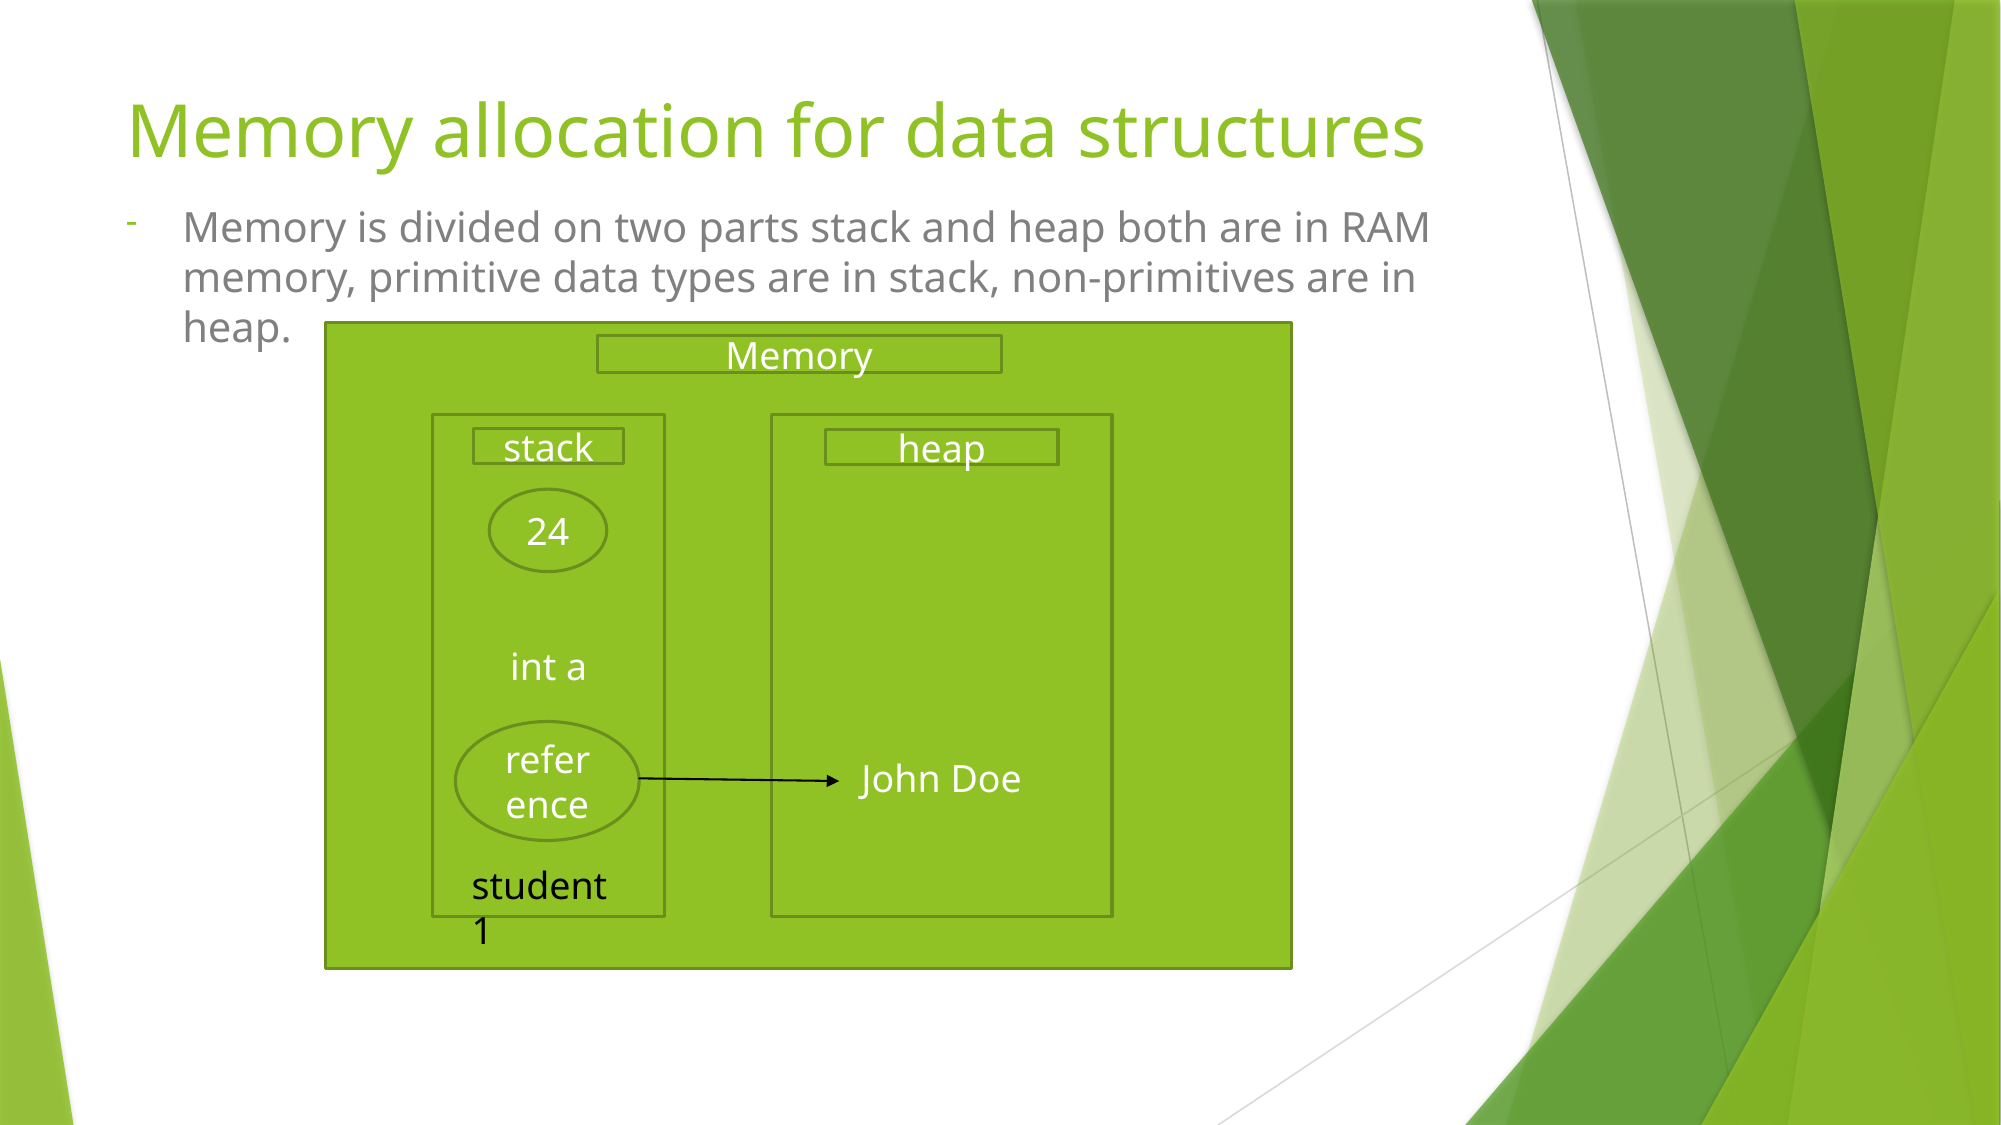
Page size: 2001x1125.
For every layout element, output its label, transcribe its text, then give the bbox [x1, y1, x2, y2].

text_box heap [824, 428, 1060, 466]
text_box stack [472, 427, 625, 465]
text_box [324, 321, 1293, 970]
text_box 24 [487, 487, 609, 574]
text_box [638, 777, 840, 782]
text_box John Doe [770, 413, 1114, 918]
text_box Memory [596, 334, 1003, 374]
title Memory allocation for data structures [111, 74, 1461, 193]
text_box reference [453, 719, 641, 843]
text_box int a [431, 413, 666, 918]
list Memory is divided on two parts stack and heap both are in RAM memory, primitive data types are in stack, non-primitives are in heap. [111, 193, 1522, 1009]
text_box student1 [456, 855, 641, 960]
